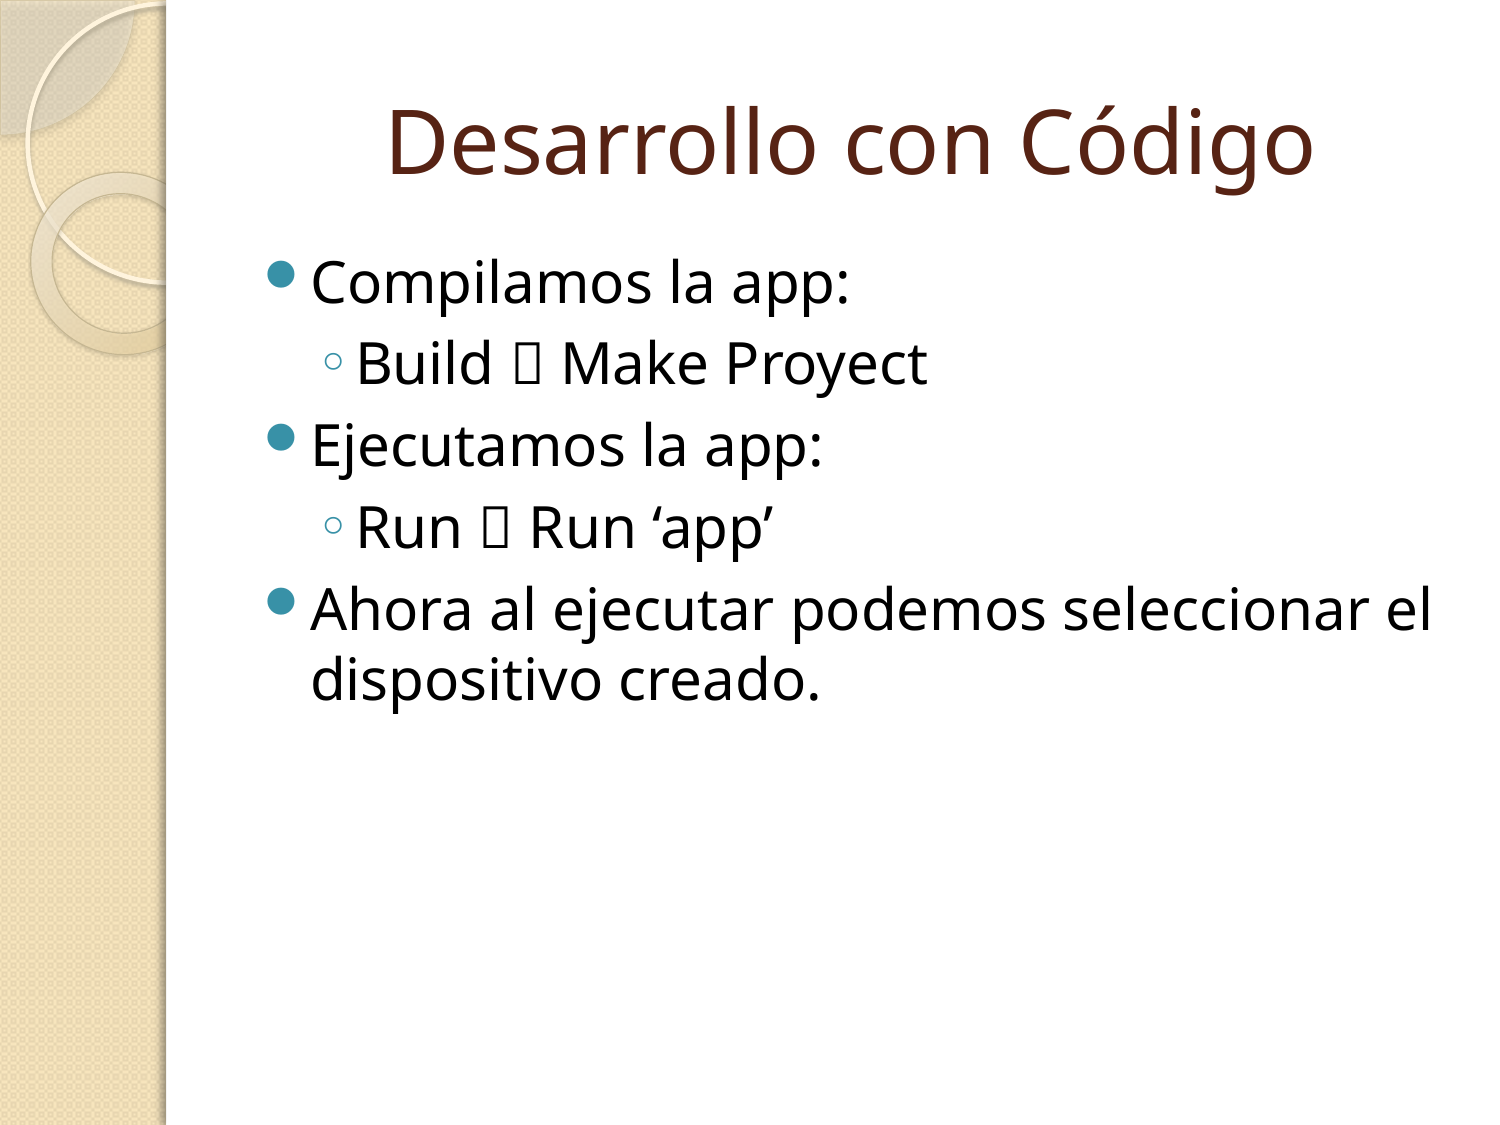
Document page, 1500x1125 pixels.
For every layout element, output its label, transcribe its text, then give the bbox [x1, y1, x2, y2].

title Desarrollo con Código [235, 45, 1466, 233]
list Compilamos la app: Build  Make Proyect Ejecutamos la app: Run  Run ‘app’ Ahora al ejecutar podemos seleccionar el dispositivo creado. [235, 237, 1466, 1025]
